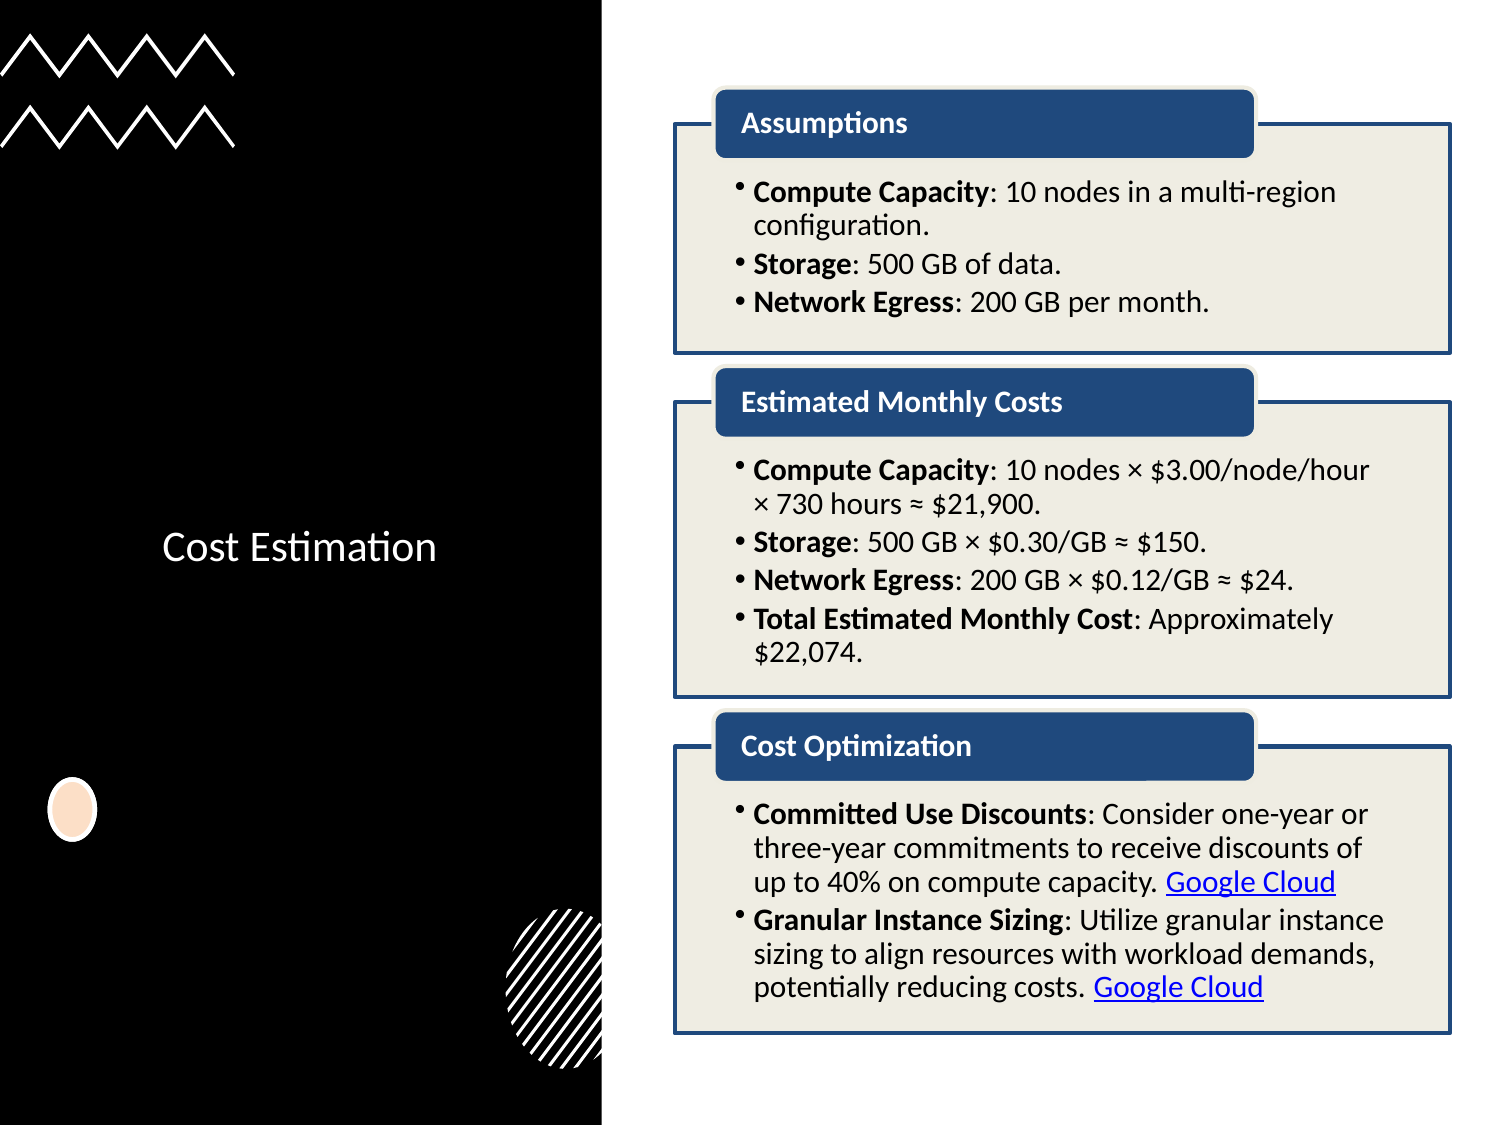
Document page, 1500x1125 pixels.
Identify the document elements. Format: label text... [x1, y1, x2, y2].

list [674, 78, 1451, 1043]
text_box [604, 0, 1500, 1125]
title Cost Estimation [103, 196, 497, 892]
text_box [0, 33, 236, 150]
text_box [505, 908, 626, 1069]
text_box [0, 0, 604, 1125]
text_box [47, 777, 97, 842]
